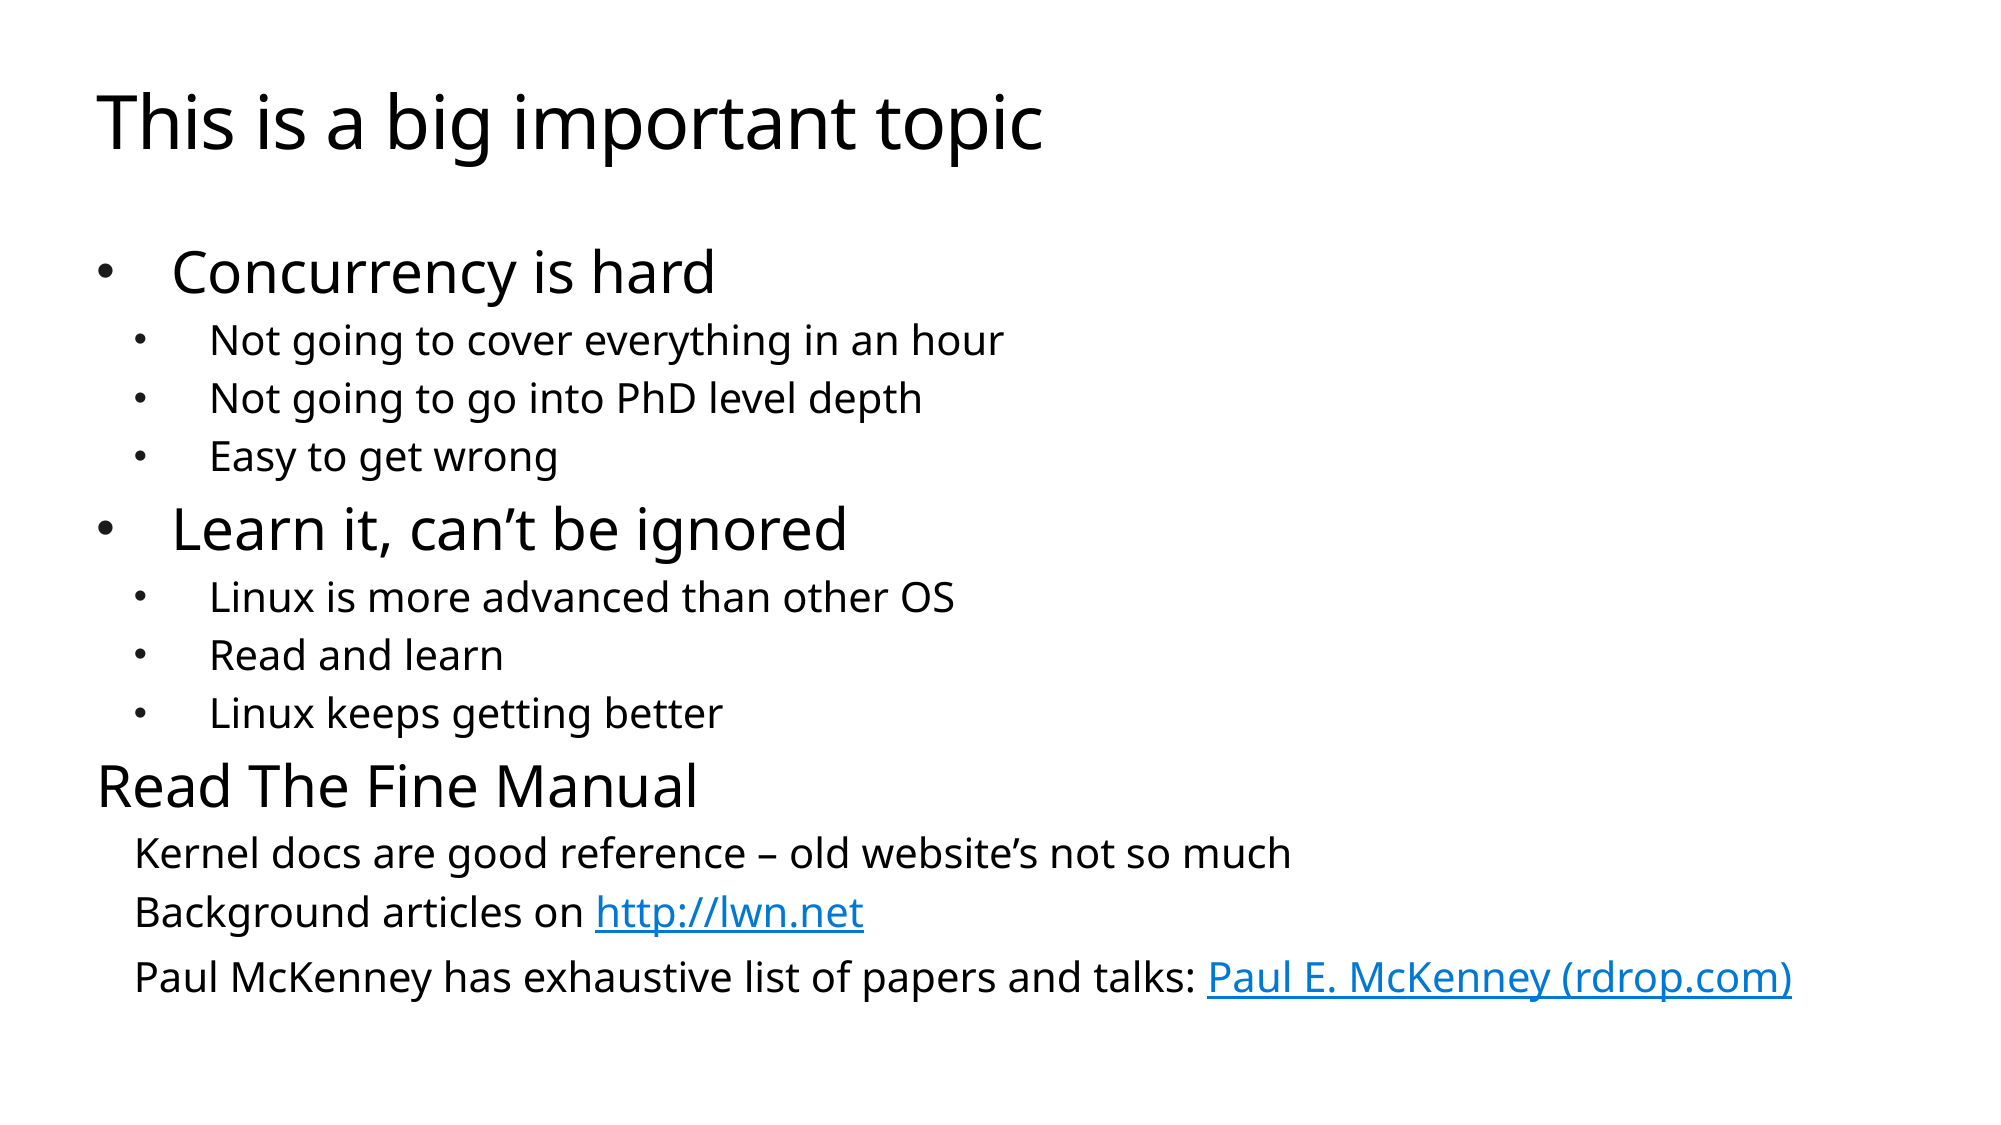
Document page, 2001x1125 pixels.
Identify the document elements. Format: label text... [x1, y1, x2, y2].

list Concurrency is hard Not going to cover everything in an hour Not going to go into PhD level depth Easy to get wrong Learn it, can’t be ignored Linux is more advanced than other OS Read and learn Linux keeps getting better Read The Fine Manual Kernel docs are good reference – old website’s not so much Background articles on http://lwn.net Paul McKenney has exhaustive list of papers and talks: Paul E. McKenney (rdrop.com) [96, 235, 1904, 1125]
title This is a big important topic [96, 75, 1904, 166]
